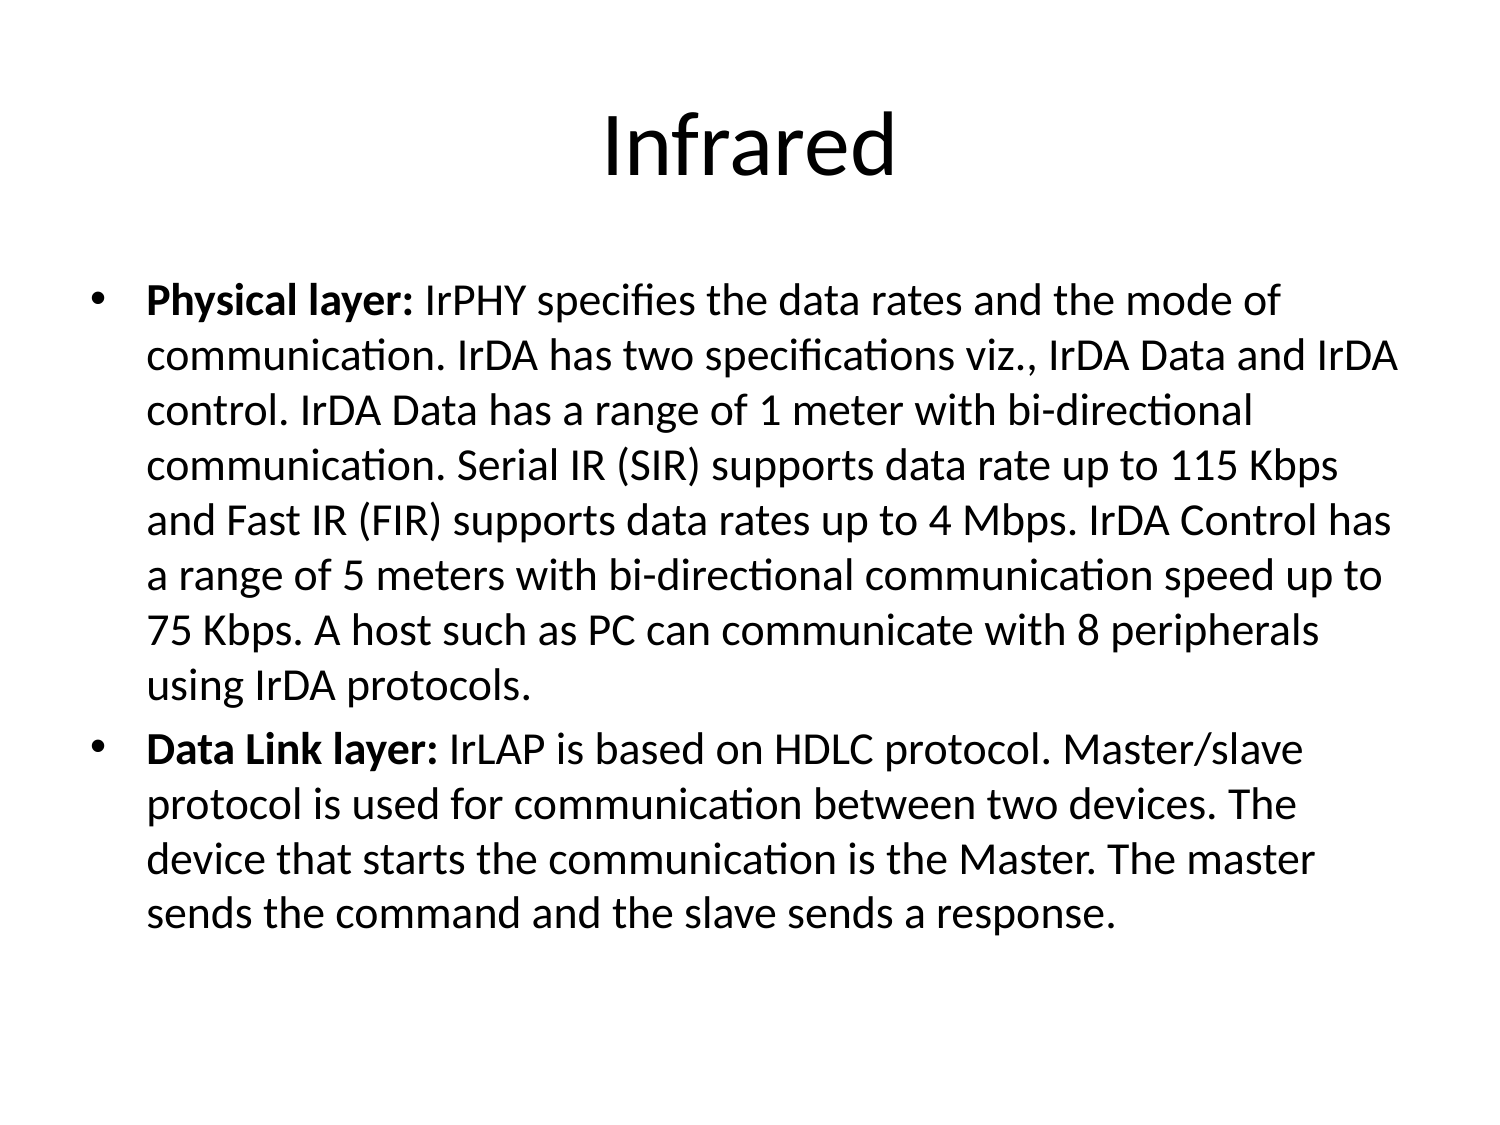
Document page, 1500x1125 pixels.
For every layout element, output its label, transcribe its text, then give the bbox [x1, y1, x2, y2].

list Physical layer: IrPHY specifies the data rates and the mode of communication. IrDA has two specifications viz., IrDA Data and IrDA control. IrDA Data has a range of 1 meter with bi-directional communication. Serial IR (SIR) supports data rate up to 115 Kbps and Fast IR (FIR) supports data rates up to 4 Mbps. IrDA Control has a range of 5 meters with bi-directional communication speed up to 75 Kbps. A host such as PC can communicate with 8 peripherals using IrDA protocols. Data Link layer: IrLAP is based on HDLC protocol. Master/slave protocol is used for communication between two devices. The device that starts the communication is the Master. The master sends the command and the slave sends a response. [75, 262, 1425, 1005]
title Infrared [75, 45, 1425, 233]
